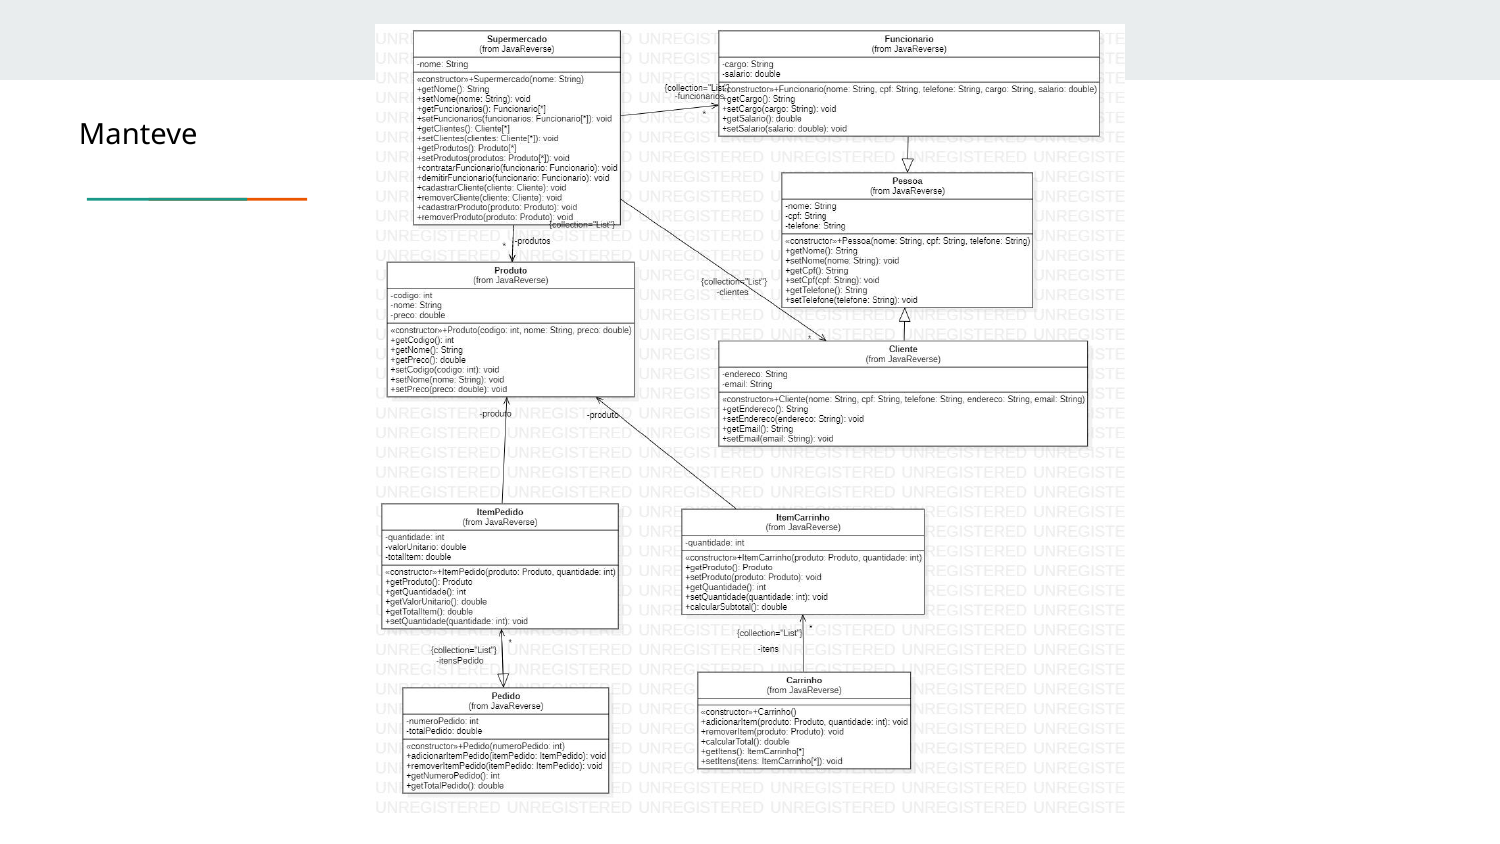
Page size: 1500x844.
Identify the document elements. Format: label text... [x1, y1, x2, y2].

text_box Manteve [63, 100, 237, 166]
picture [375, 24, 1125, 819]
